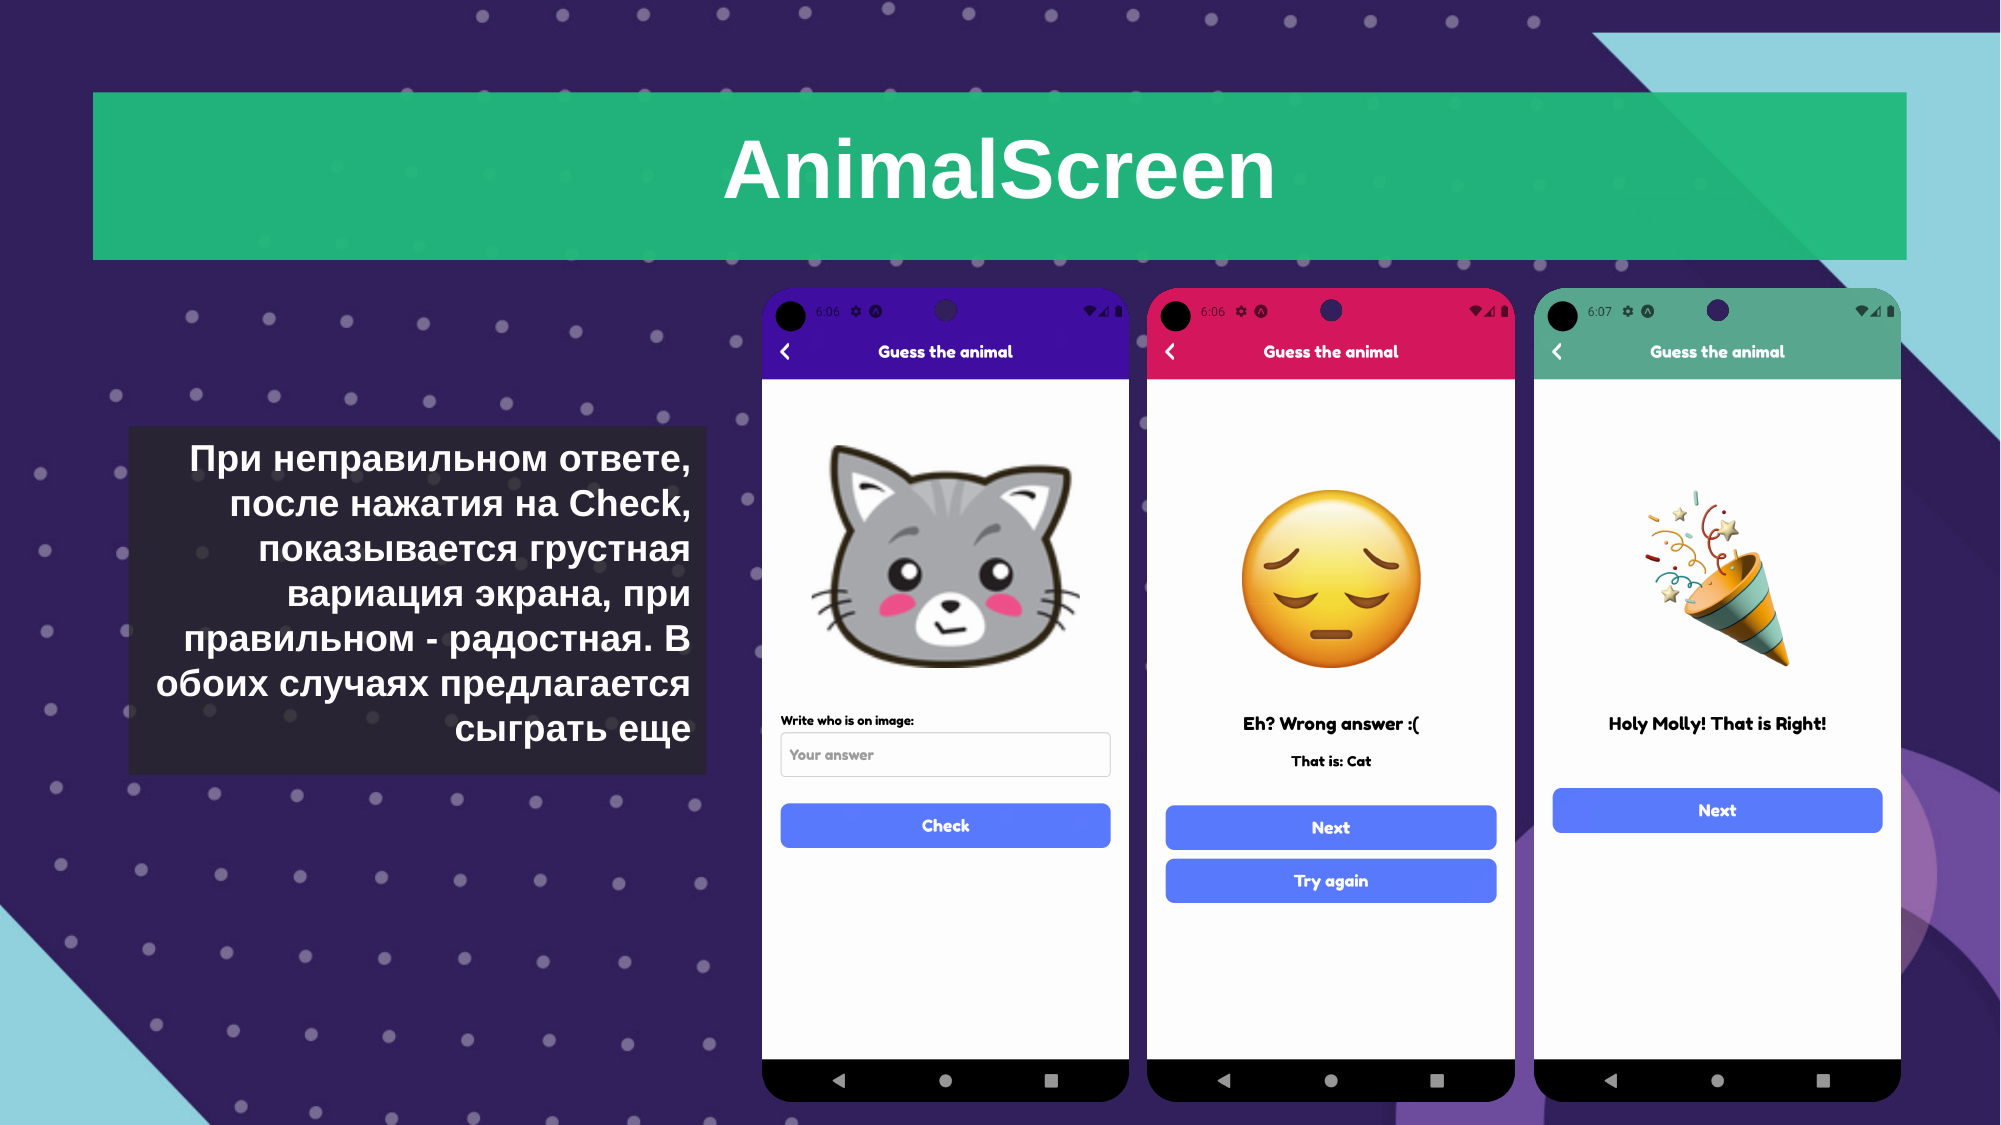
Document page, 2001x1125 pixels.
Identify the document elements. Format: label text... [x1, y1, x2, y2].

text_box При неправильном ответе, после нажатия на Check, показывается грустная вариация экрана, при правильном - радостная. В обоих случаях предлагается сыграть еще [93, 426, 707, 775]
text_box AnimalScreen [93, 119, 1907, 260]
picture [0, 0, 2001, 1125]
text_box [92, 91, 1908, 261]
